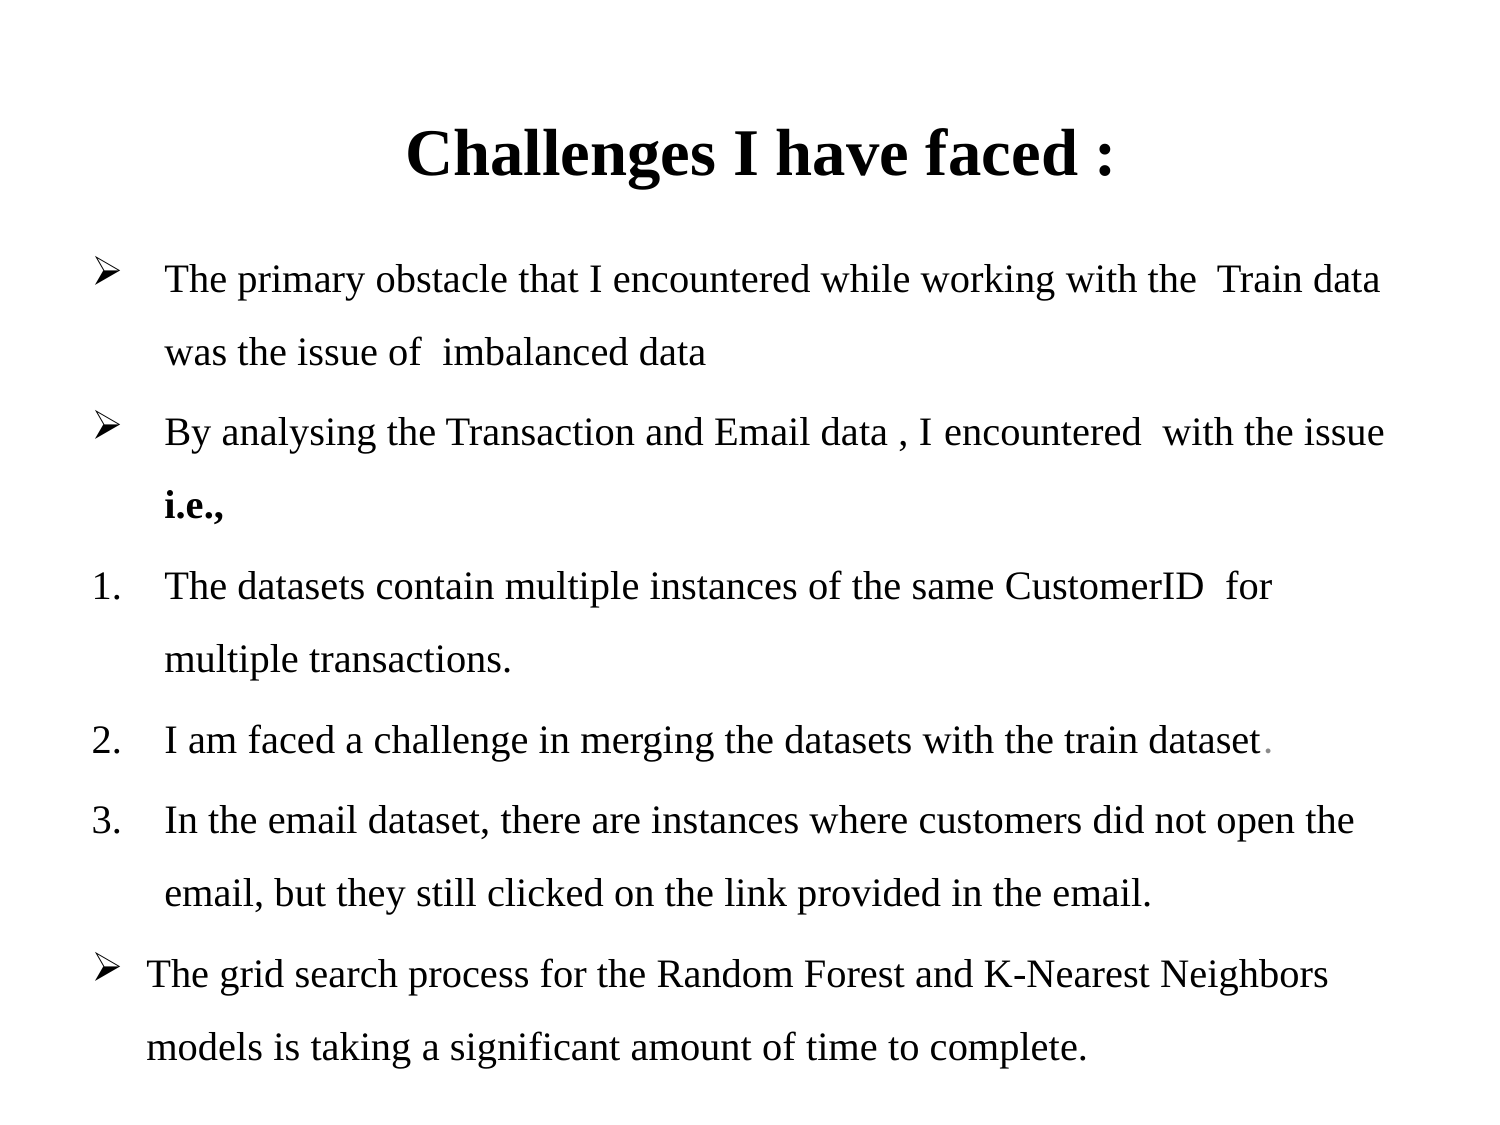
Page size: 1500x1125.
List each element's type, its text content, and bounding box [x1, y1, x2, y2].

subtitle The primary obstacle that I encountered while working with the Train data was the issue of imbalanced data By analysing the Transaction and Email data , I encountered with the issue i.e., The datasets contain multiple instances of the same CustomerID for multiple transactions. I am faced a challenge in merging the datasets with the train dataset. In the email dataset, there are instances where customers did not open the email, but they still clicked on the link provided in the email. The grid search process for the Random Forest and K-Nearest Neighbors models is taking a significant amount of time to complete. [76, 219, 1412, 1083]
title Challenges I have faced : [123, 78, 1399, 219]
